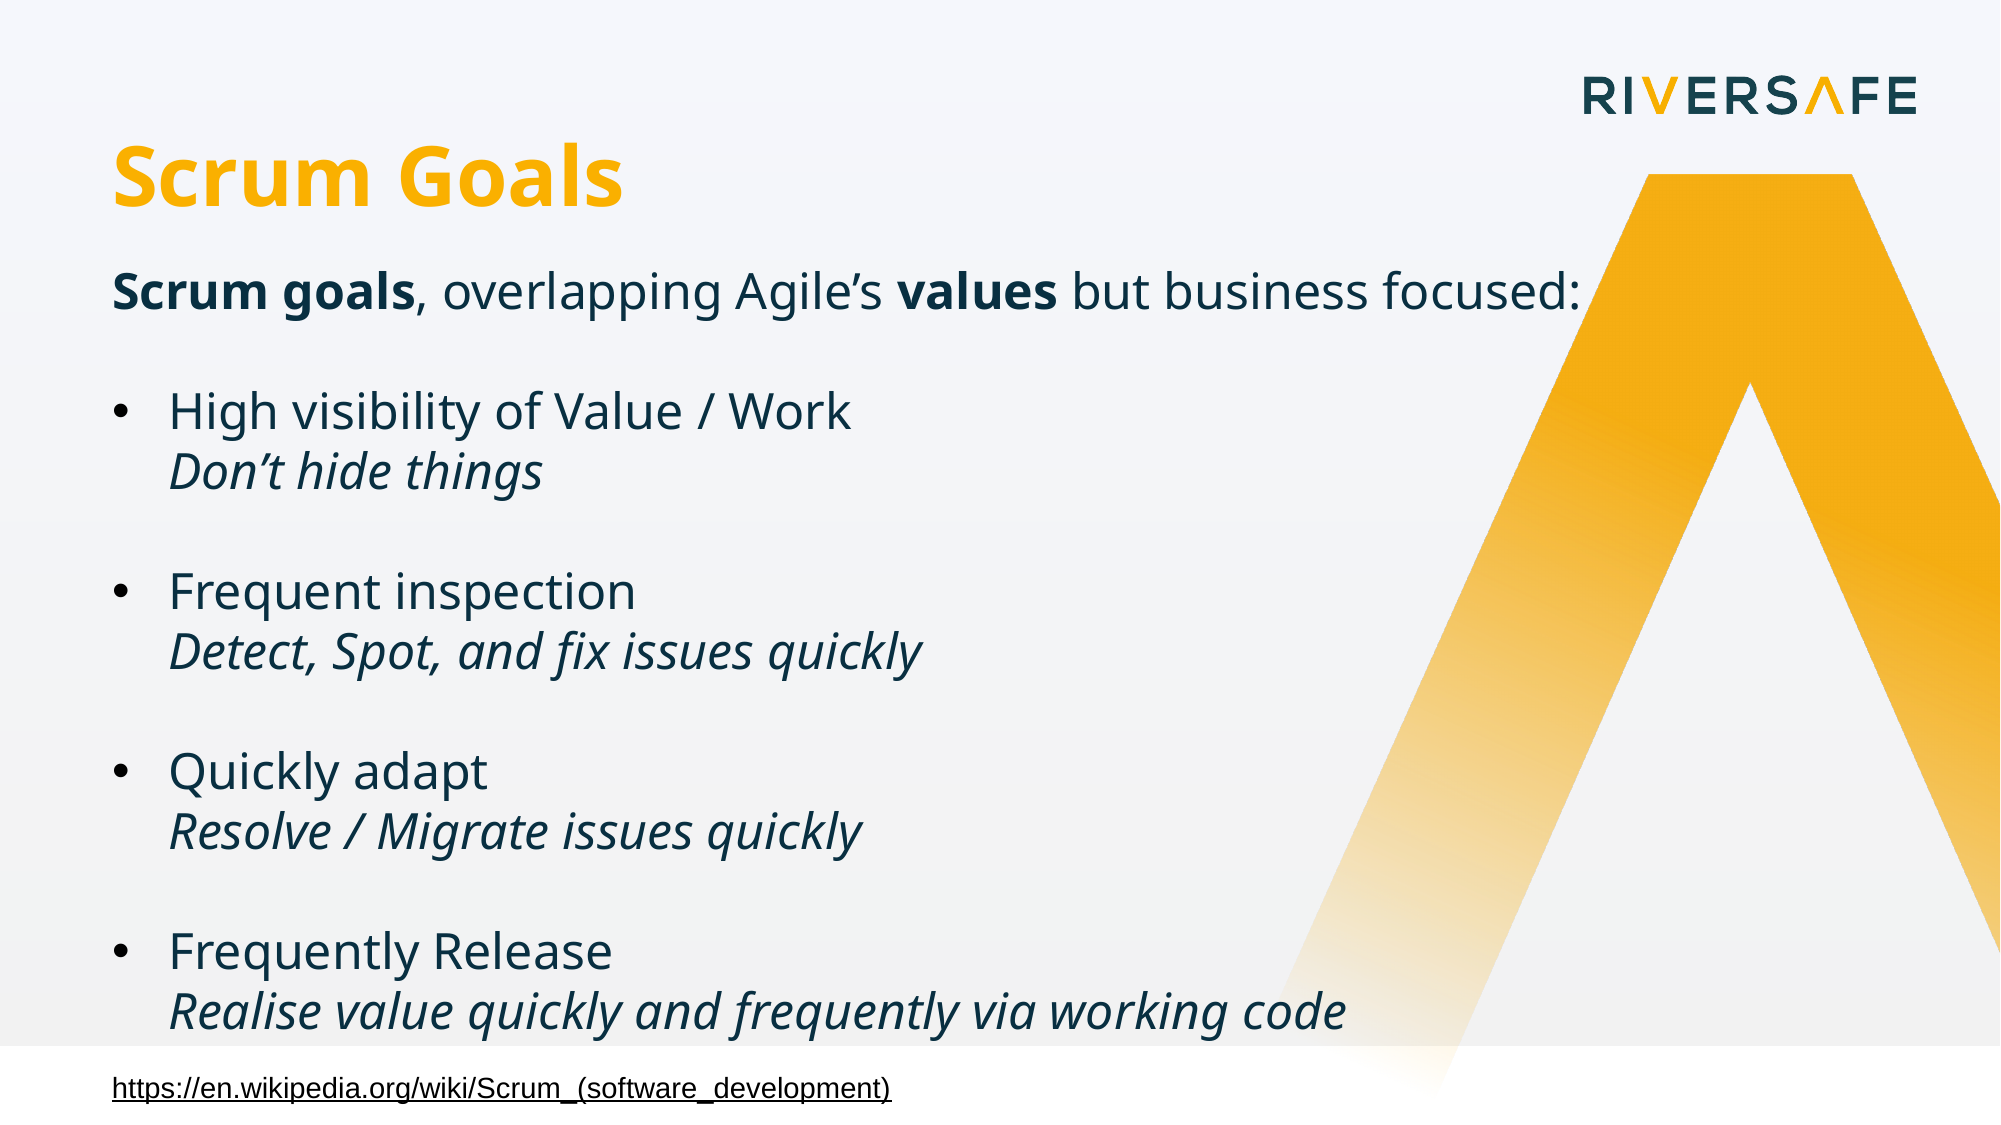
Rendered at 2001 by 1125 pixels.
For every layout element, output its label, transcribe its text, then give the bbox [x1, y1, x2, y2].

text_box Scrum Goals [97, 126, 1497, 207]
text_box Scrum goals, overlapping Agile’s values but business focused: High visibility of Value / Work Don’t hide things Frequent inspection Detect, Spot, and fix issues quickly Quickly adapt Resolve / Migrate issues quickly Frequently Release Realise value quickly and frequently via working code [97, 252, 1701, 382]
picture [1206, 174, 2001, 1125]
picture [1584, 75, 1916, 115]
text_box https://en.wikipedia.org/wiki/Scrum_(software_development) [97, 1061, 1244, 1112]
